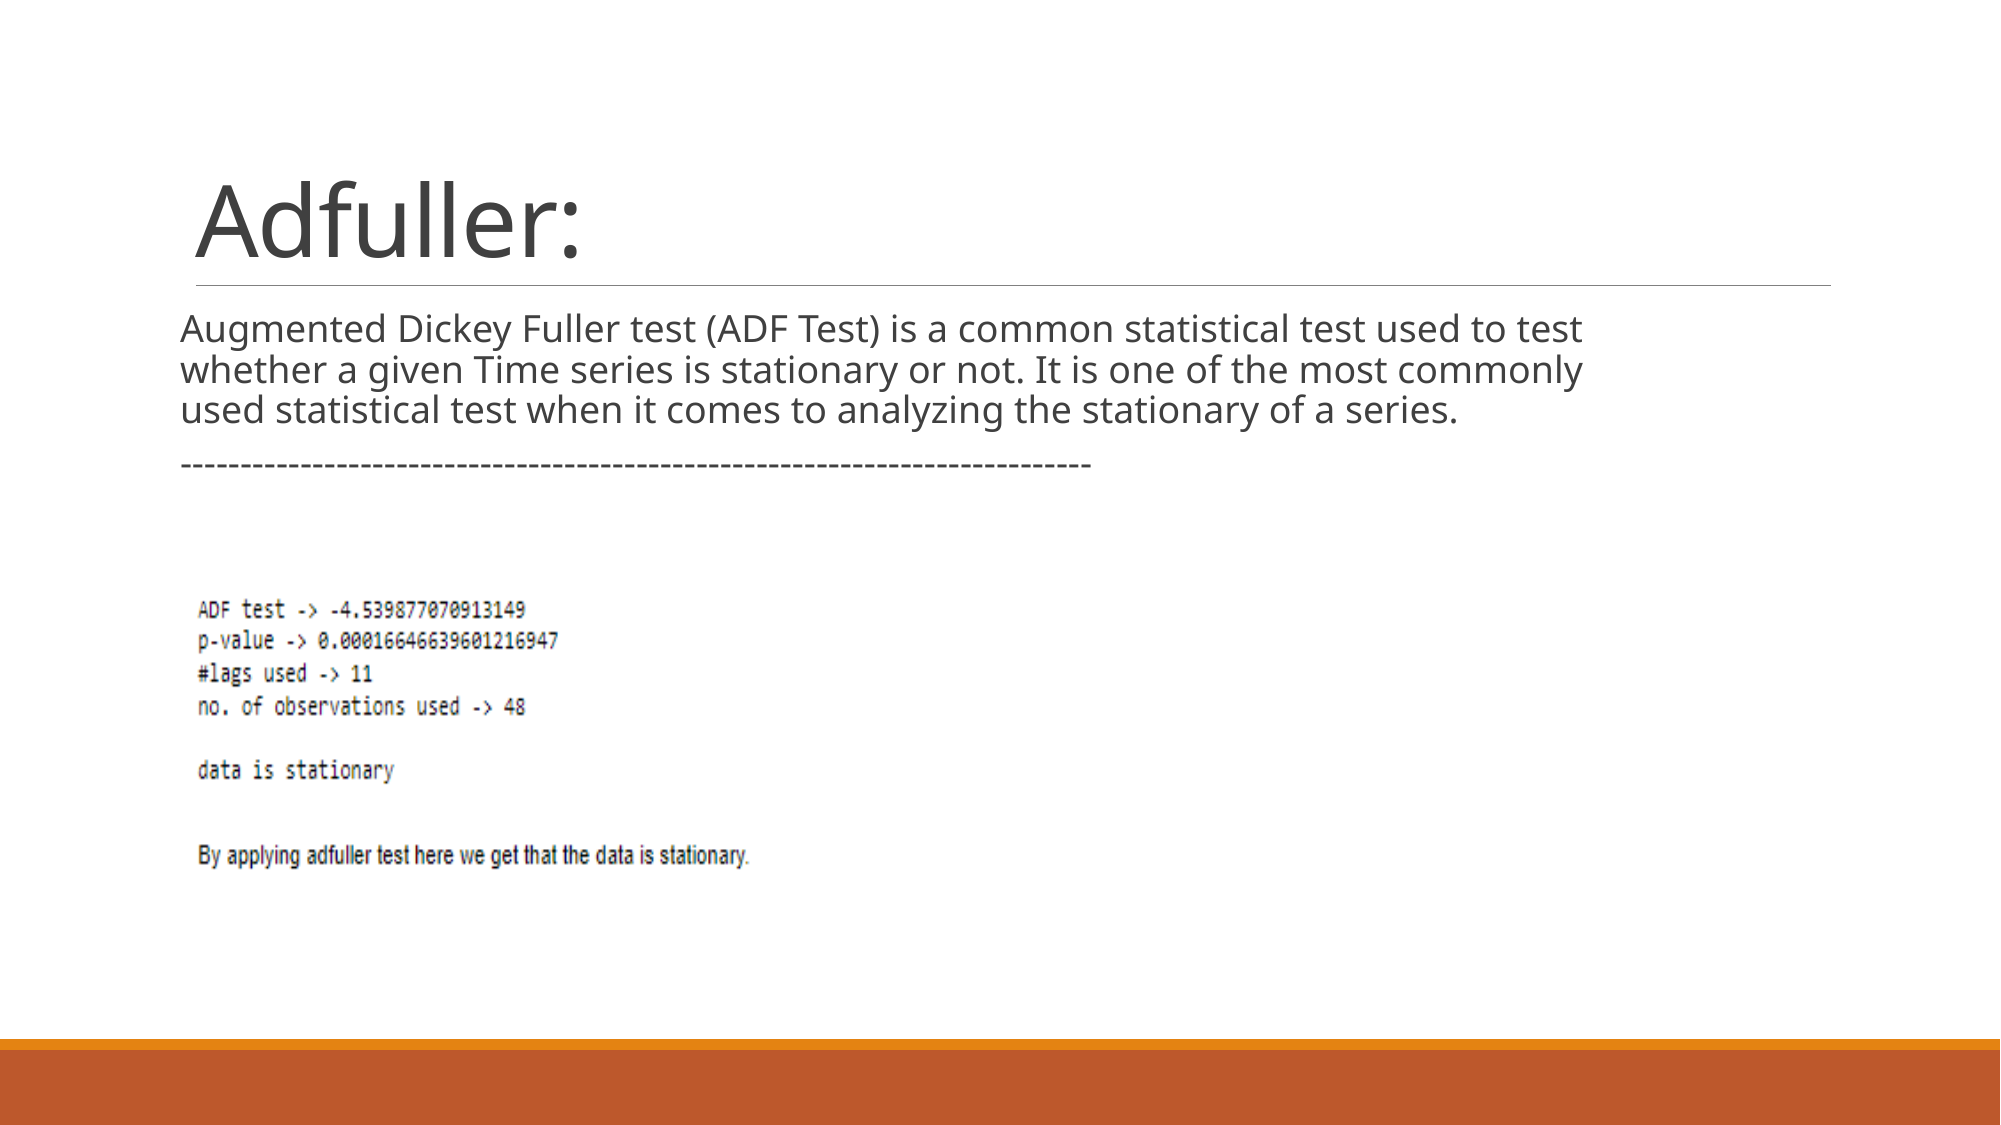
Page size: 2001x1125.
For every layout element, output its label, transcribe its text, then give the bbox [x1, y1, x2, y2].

title Adfuller: [180, 47, 1830, 285]
text_box Augmented Dickey Fuller test (ADF Test) is a common statistical test used to test whether a given Time series is stationary or not. It is one of the most commonly used statistical test when it comes to analyzing the stationary of a series. ---------------------------------------------------------------------------- [180, 302, 1597, 963]
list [179, 586, 1013, 891]
